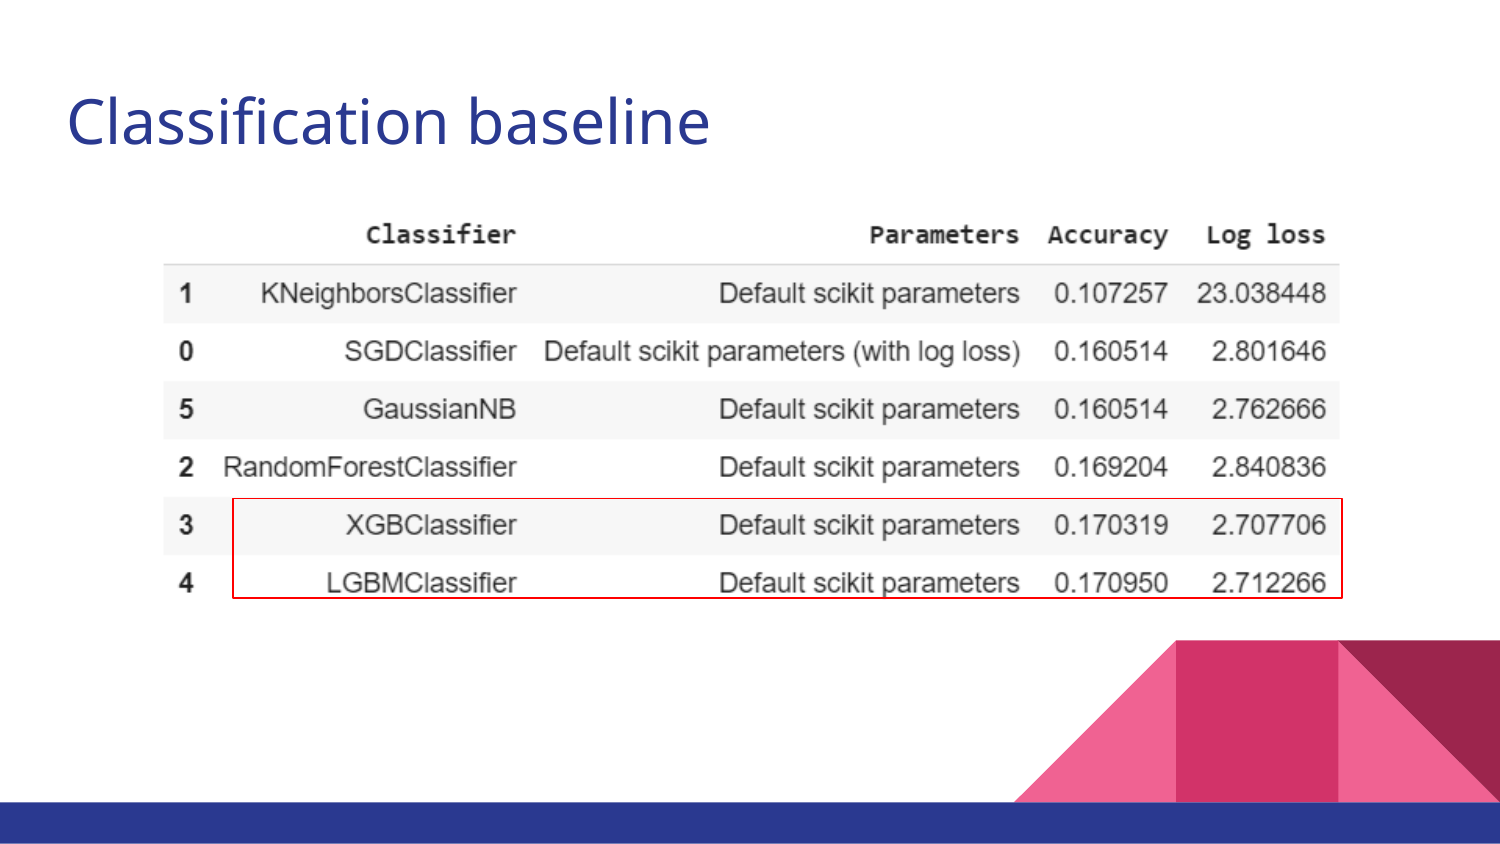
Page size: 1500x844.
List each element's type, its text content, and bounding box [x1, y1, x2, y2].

title Classification baseline [51, 67, 1449, 167]
picture [153, 191, 1382, 632]
